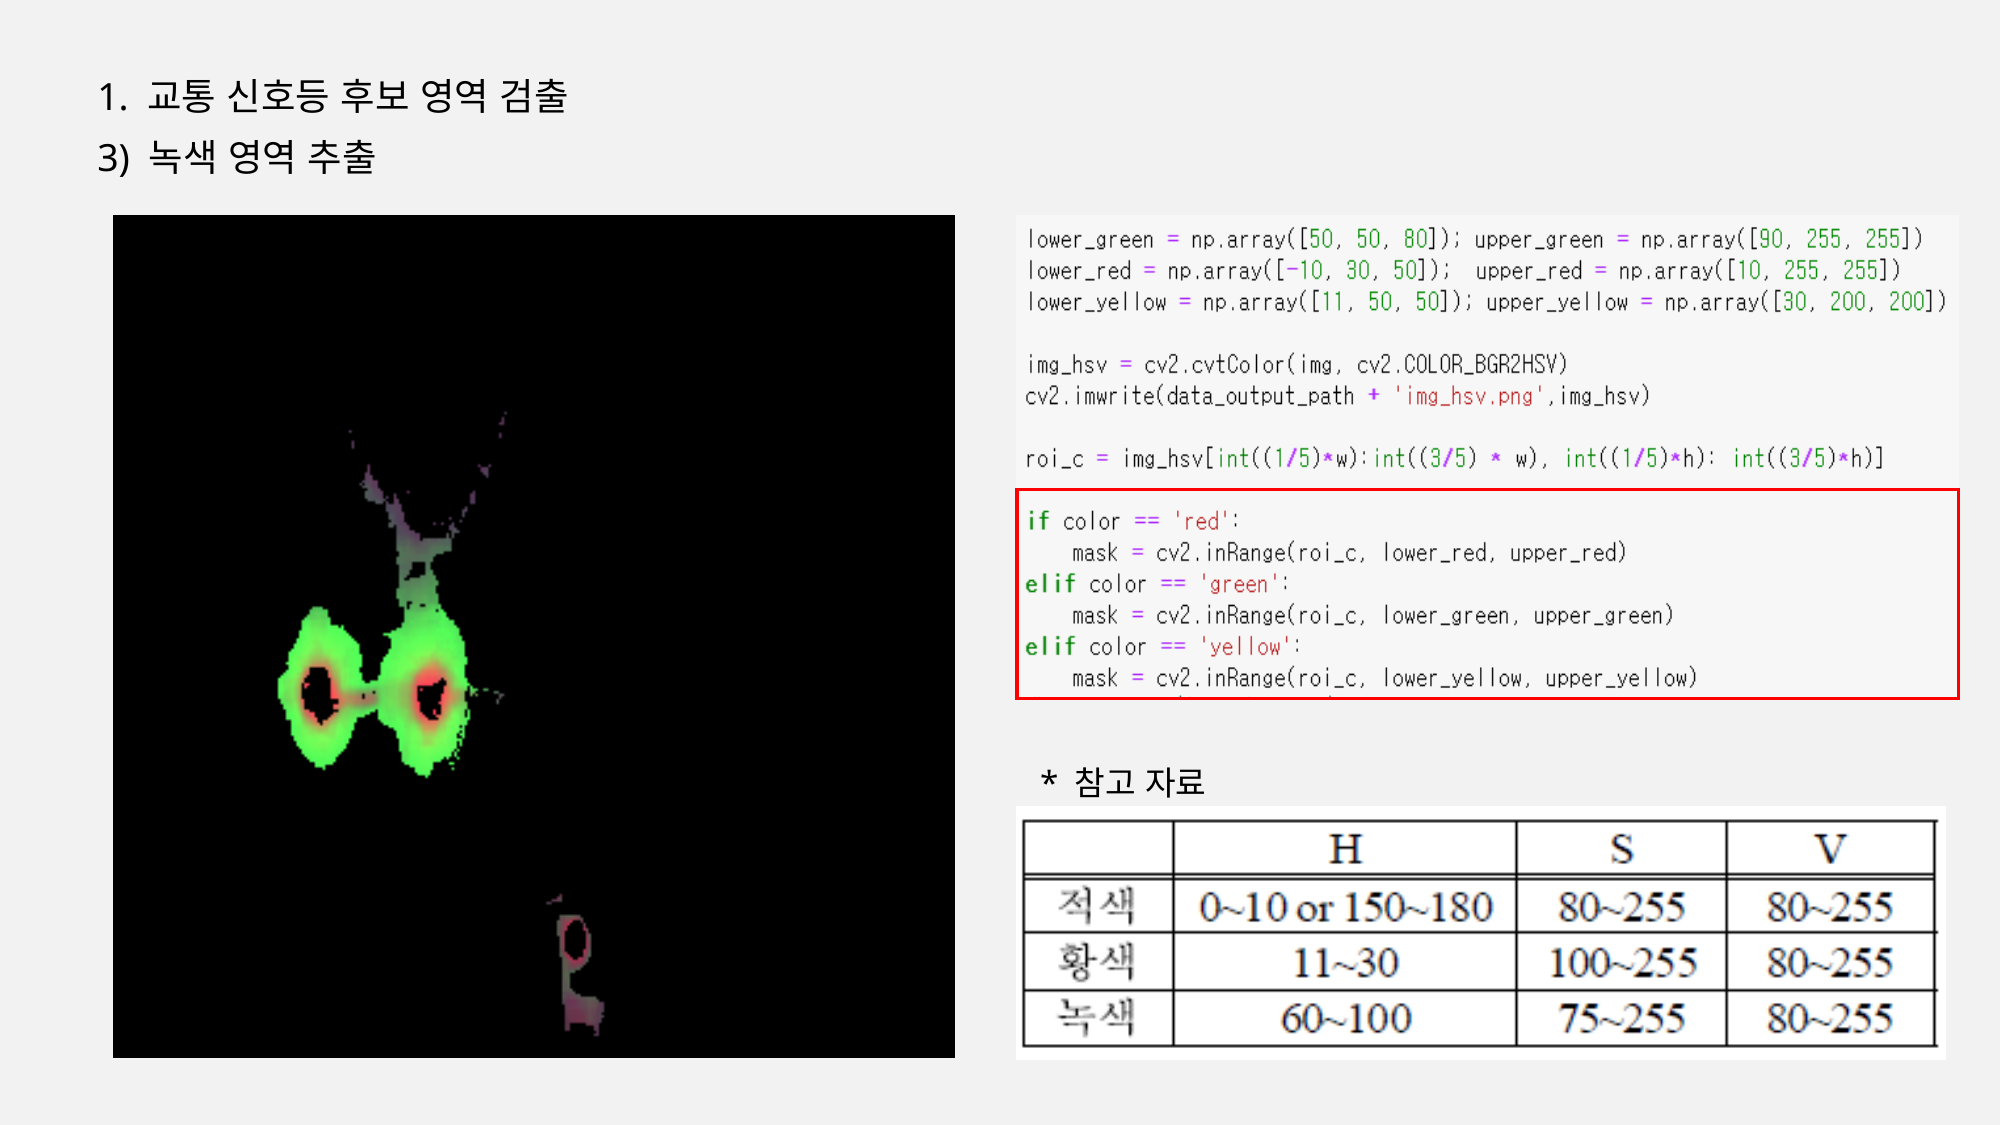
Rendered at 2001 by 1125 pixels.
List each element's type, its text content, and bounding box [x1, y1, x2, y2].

picture [113, 215, 955, 1058]
picture [1016, 806, 1946, 1060]
text_box 3) 녹색 영역 추출 [72, 126, 1684, 186]
text_box 1. 교통 신호등 후보 영역 검출 [72, 65, 1828, 126]
picture [1016, 215, 1959, 699]
text_box * 참고 자료 [1016, 754, 1910, 806]
